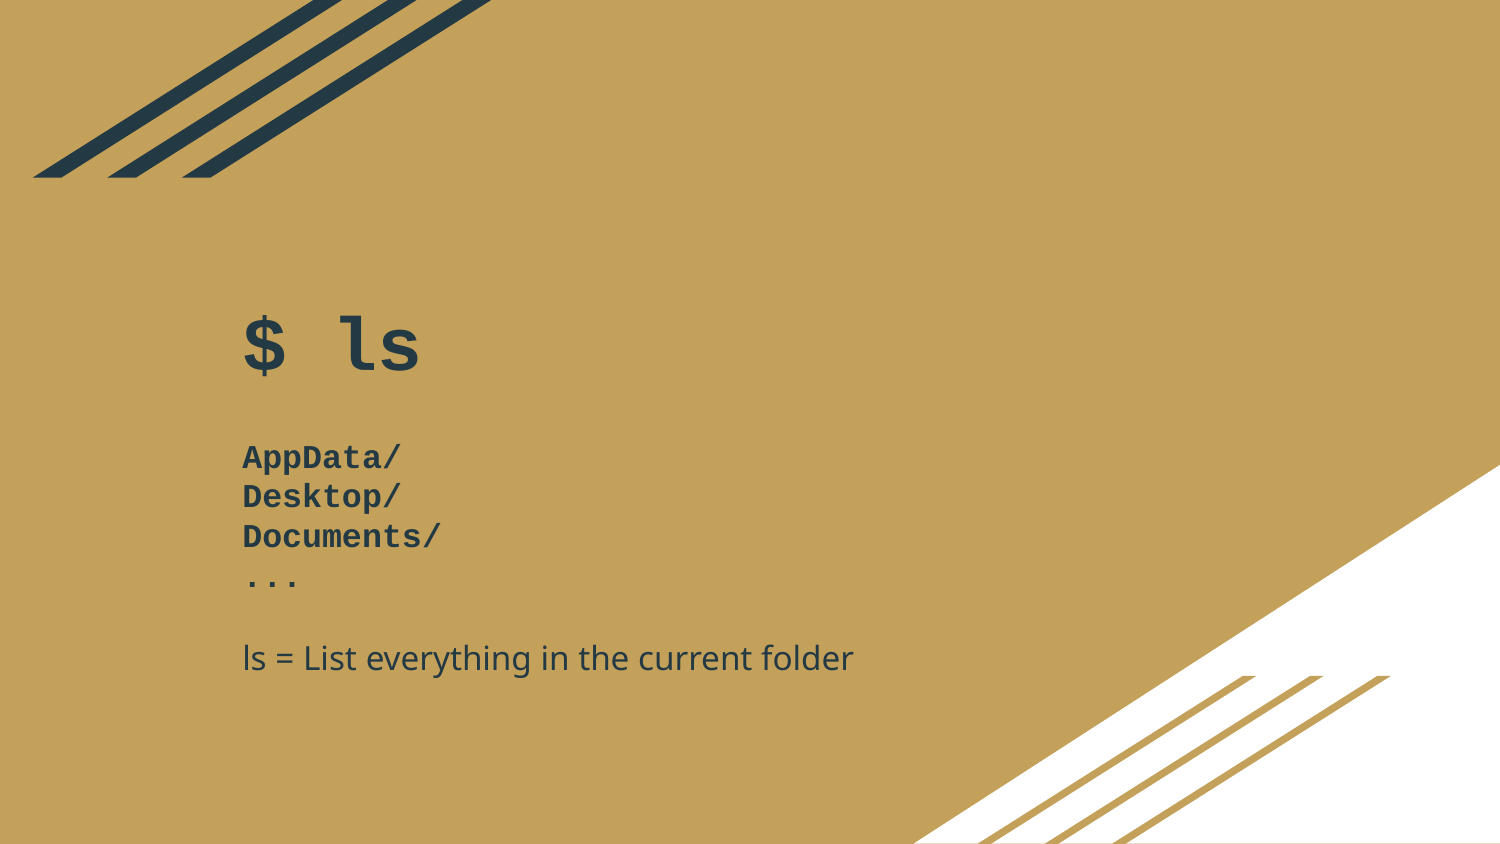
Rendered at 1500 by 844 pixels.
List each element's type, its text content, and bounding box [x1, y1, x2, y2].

list AppData/ Desktop/ Documents/ ... [227, 419, 1273, 525]
title $ ls [227, 227, 1273, 419]
list ls = List everything in the current folder [227, 616, 1273, 722]
